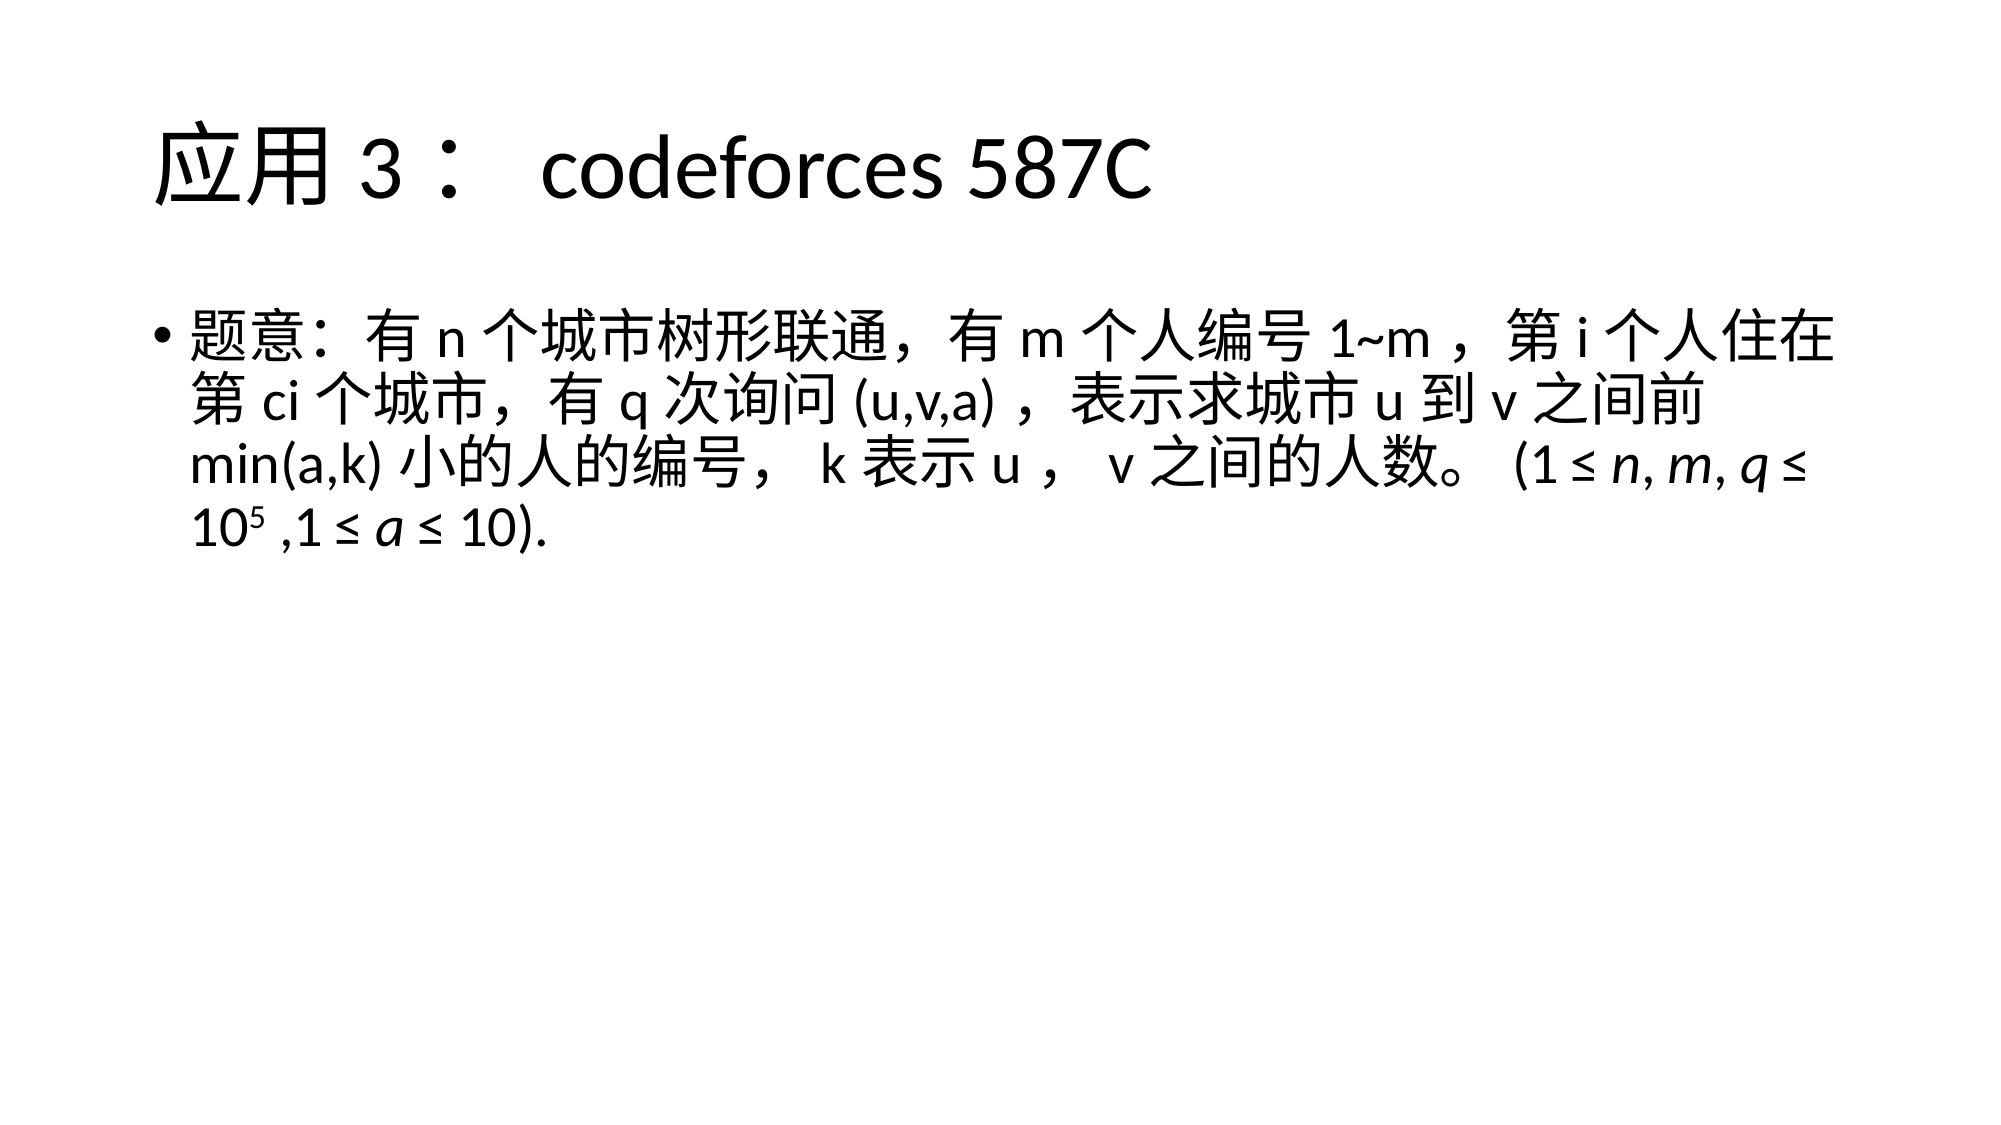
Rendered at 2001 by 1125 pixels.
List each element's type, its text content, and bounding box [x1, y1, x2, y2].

list 题意：有n个城市树形联通，有m个人编号1~m，第i个人住在第ci个城市，有q次询问(u,v,a)，表示求城市u到v之间前min(a,k)小的人的编号，k表示u，v之间的人数。(1 ≤ n, m, q ≤ 105 ,1 ≤ a ≤ 10). [137, 299, 1863, 1014]
title 应用3：codeforces 587C [137, 59, 1863, 278]
